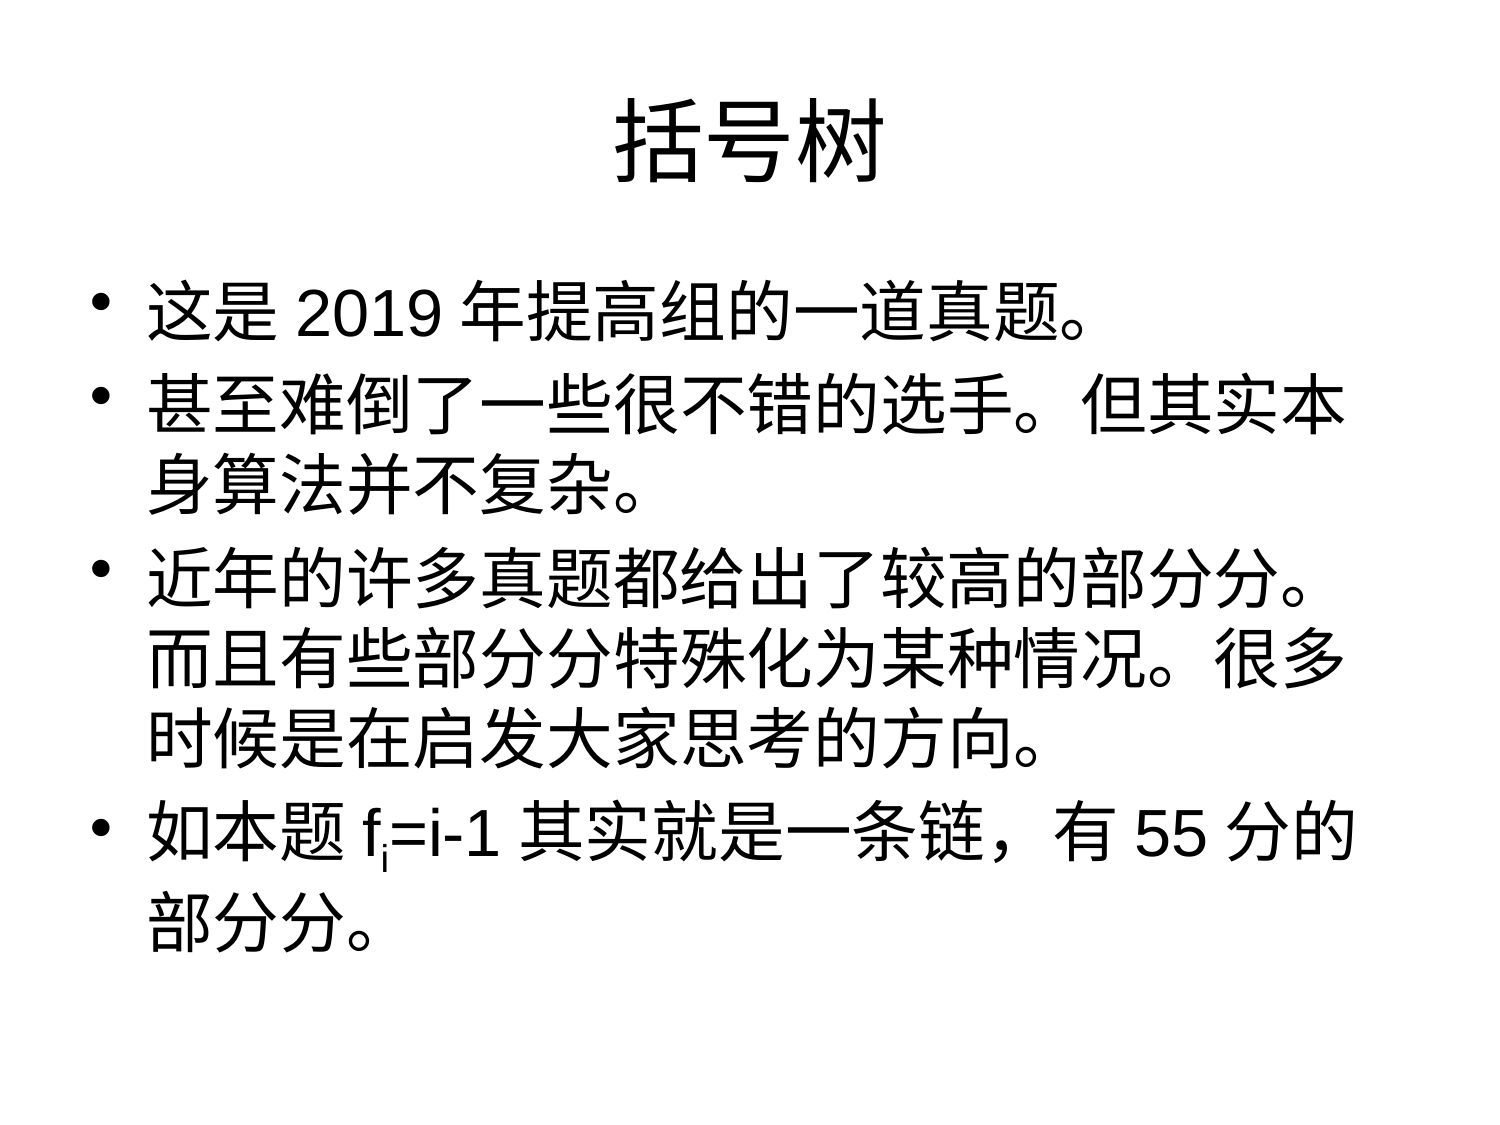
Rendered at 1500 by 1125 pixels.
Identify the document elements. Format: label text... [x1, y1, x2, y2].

title 括号树 [74, 44, 1426, 233]
list 这是2019年提高组的一道真题。 甚至难倒了一些很不错的选手。但其实本身算法并不复杂。 近年的许多真题都给出了较高的部分分。而且有些部分分特殊化为某种情况。很多时候是在启发大家思考的方向。 如本题fi=i-1其实就是一条链，有55分的部分分。 [74, 262, 1426, 1006]
